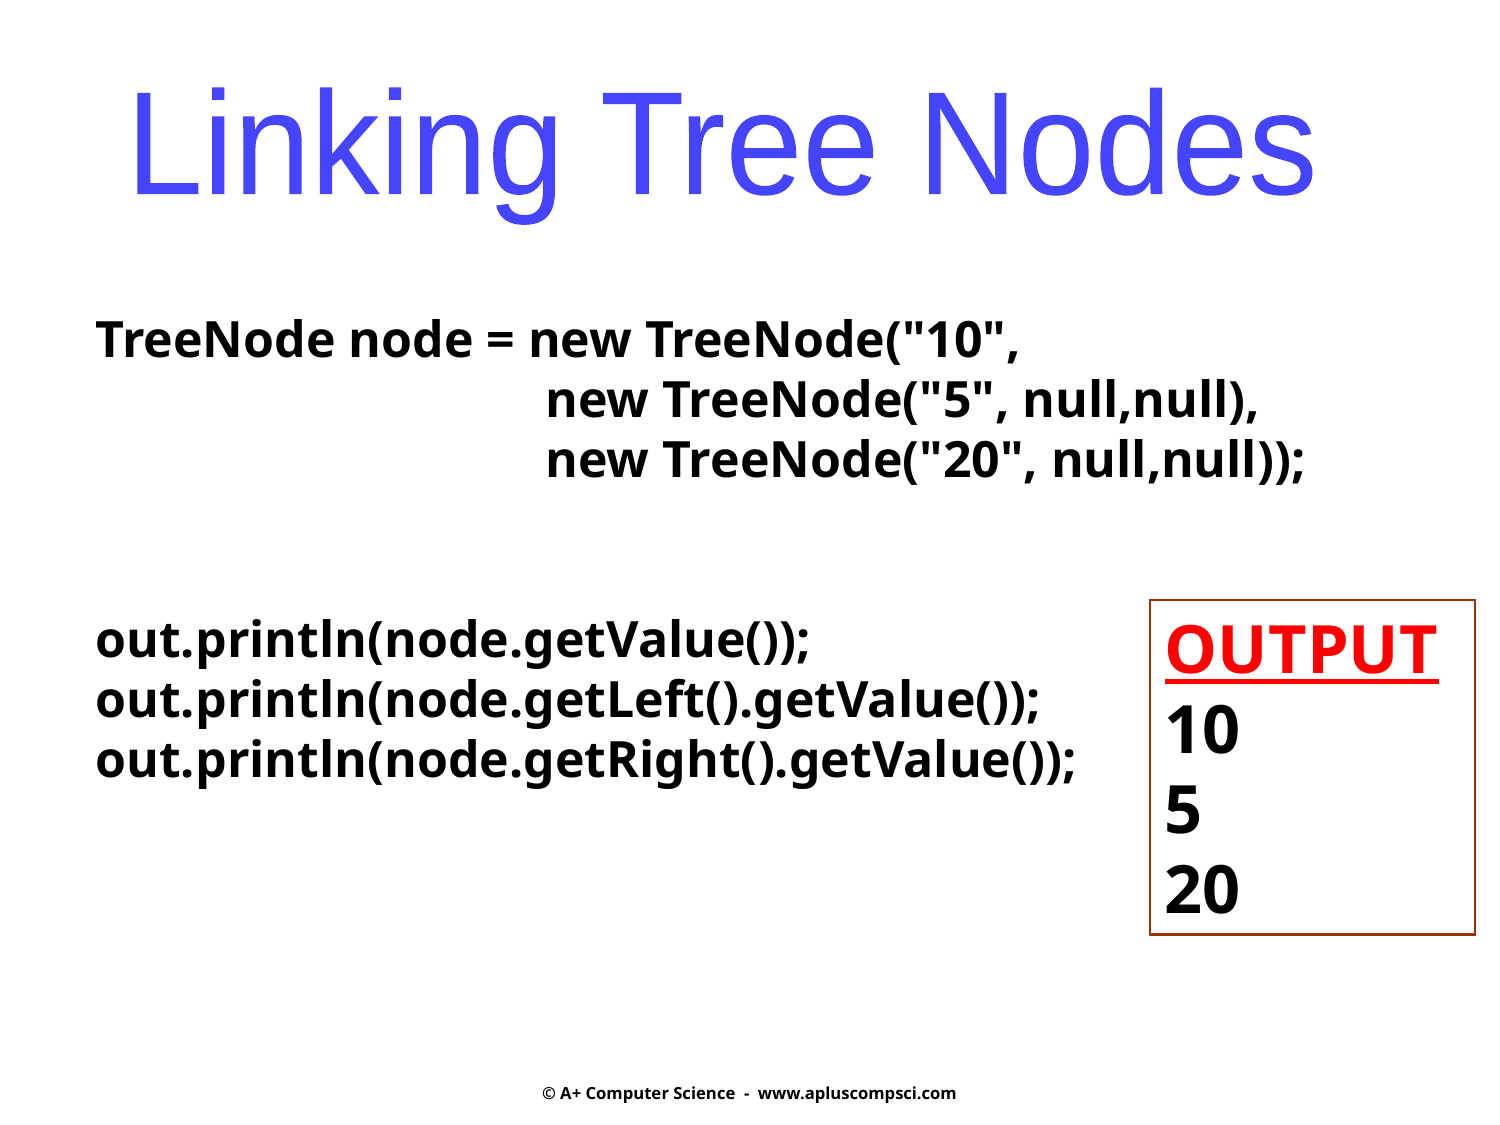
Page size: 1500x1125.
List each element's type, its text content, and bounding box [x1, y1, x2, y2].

footer © A+ Computer Science - www.apluscompsci.com [512, 1025, 988, 1100]
text_box OUTPUT10 5 20 [1149, 599, 1475, 935]
text_box TreeNode node = new TreeNode("10", new TreeNode("5", null,null), new TreeNode("20", null,null)); out.println(node.getValue()); out.println(node.getLeft().getValue()); out.println(node.getRight().getValue()); [80, 299, 1321, 795]
